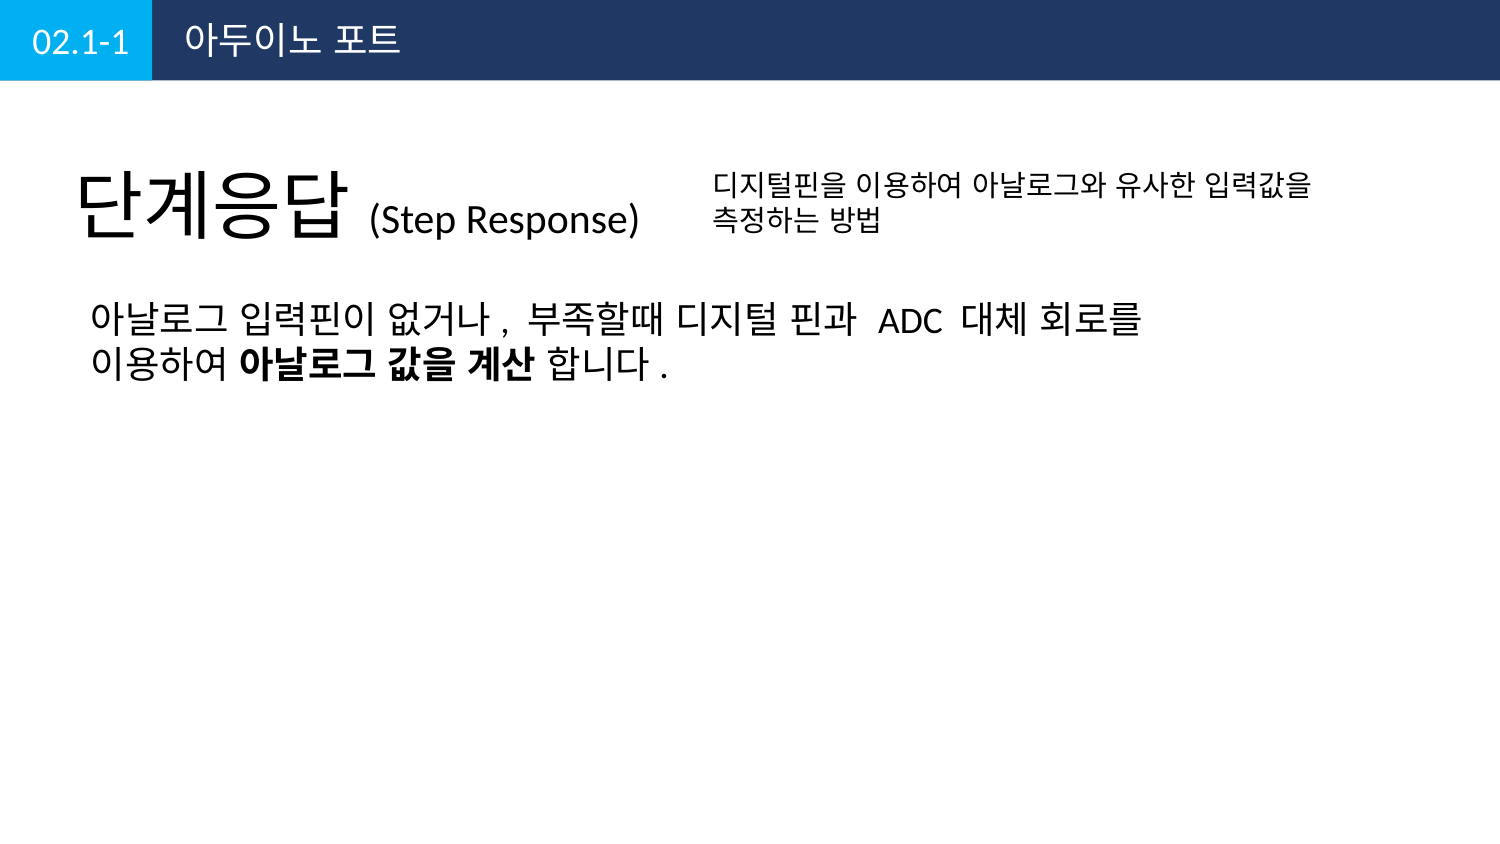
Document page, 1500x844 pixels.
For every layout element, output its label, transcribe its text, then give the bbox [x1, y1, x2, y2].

text_box [153, 0, 1500, 81]
text_box 아날로그 입력핀이 없거나, 부족할때 디지털 핀과 ADC 대체 회로를 이용하여 아날로그 값을 계산 합니다. [76, 288, 1280, 394]
text_box 단계응답(Step Response) [59, 151, 685, 256]
text_box 아두이노 포트 [169, 9, 945, 70]
text_box [0, 0, 153, 81]
text_box 디지털핀을 이용하여 아날로그와 유사한 입력값을 측정하는 방법 [698, 159, 1369, 245]
text_box 02.1-1 [17, 9, 153, 70]
